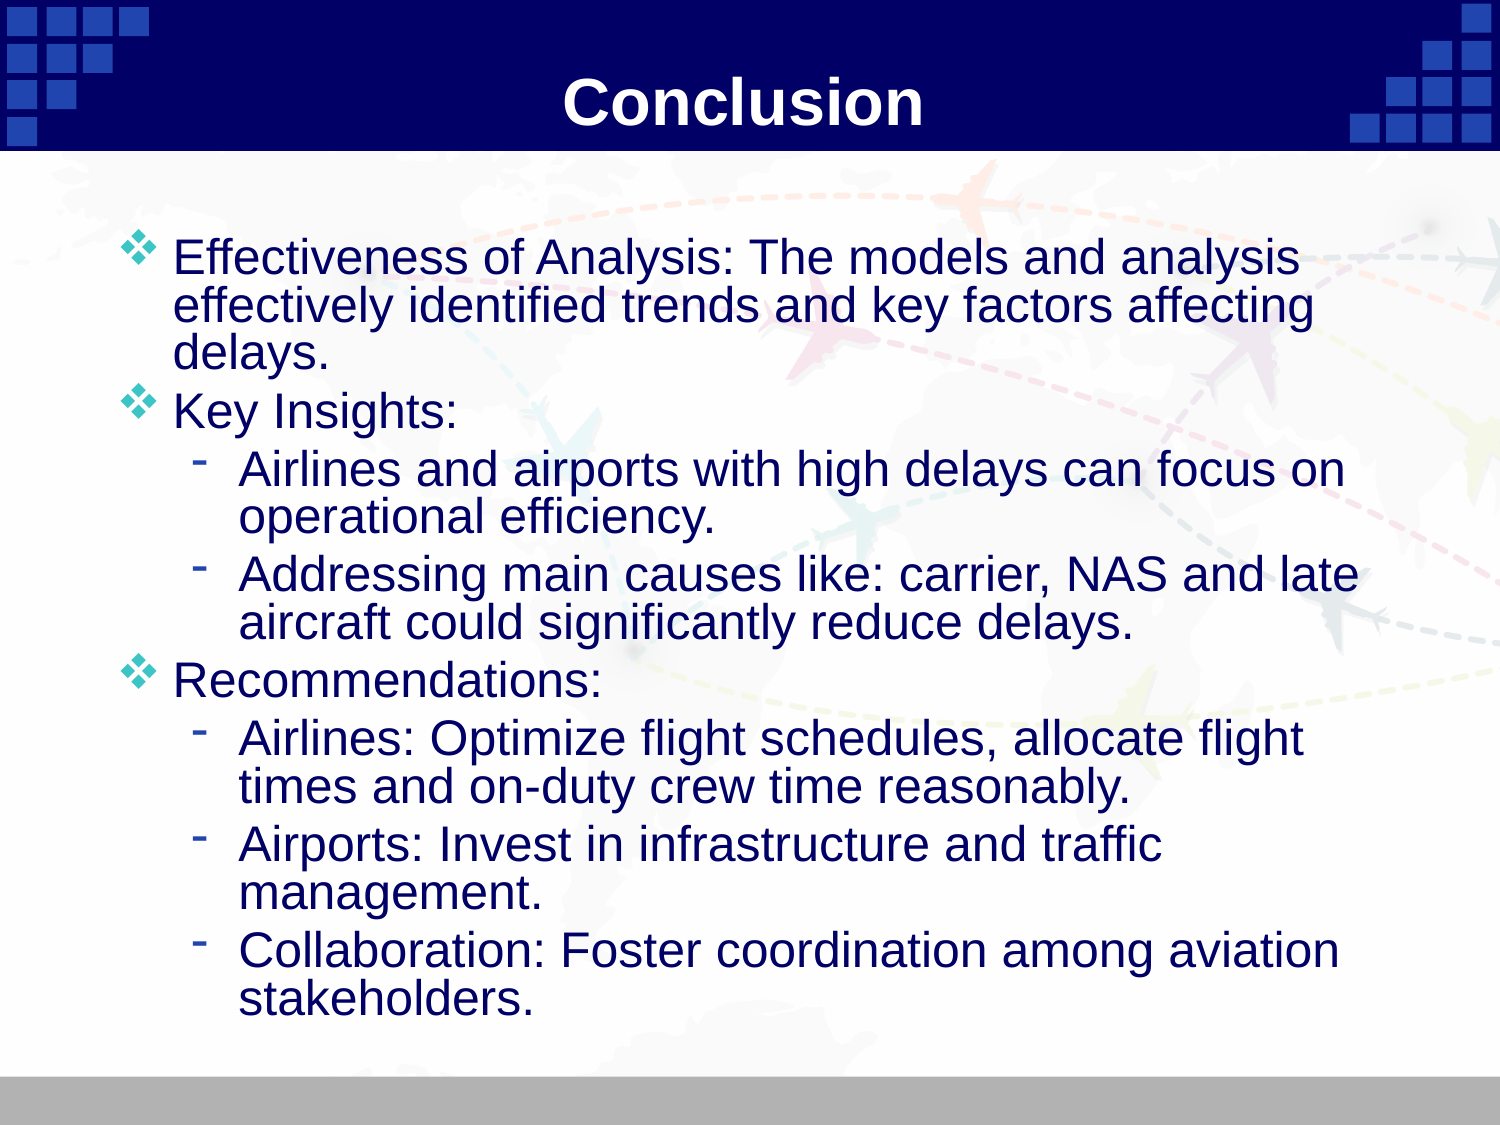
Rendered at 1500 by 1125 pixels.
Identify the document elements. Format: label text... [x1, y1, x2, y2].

text_box Effectiveness of Analysis: The models and analysis effectively identified trends and key factors affecting delays. Key Insights: Airlines and airports with high delays can focus on operational efficiency. Addressing main causes like: carrier, NAS and late aircraft could significantly reduce delays. Recommendations: Airlines: Optimize flight schedules, allocate flight times and on-duty crew time reasonably. Airports: Invest in infrastructure and traffic management. Collaboration: Foster coordination among aviation stakeholders. [101, 228, 1386, 1025]
title Conclusion [137, 52, 1350, 145]
